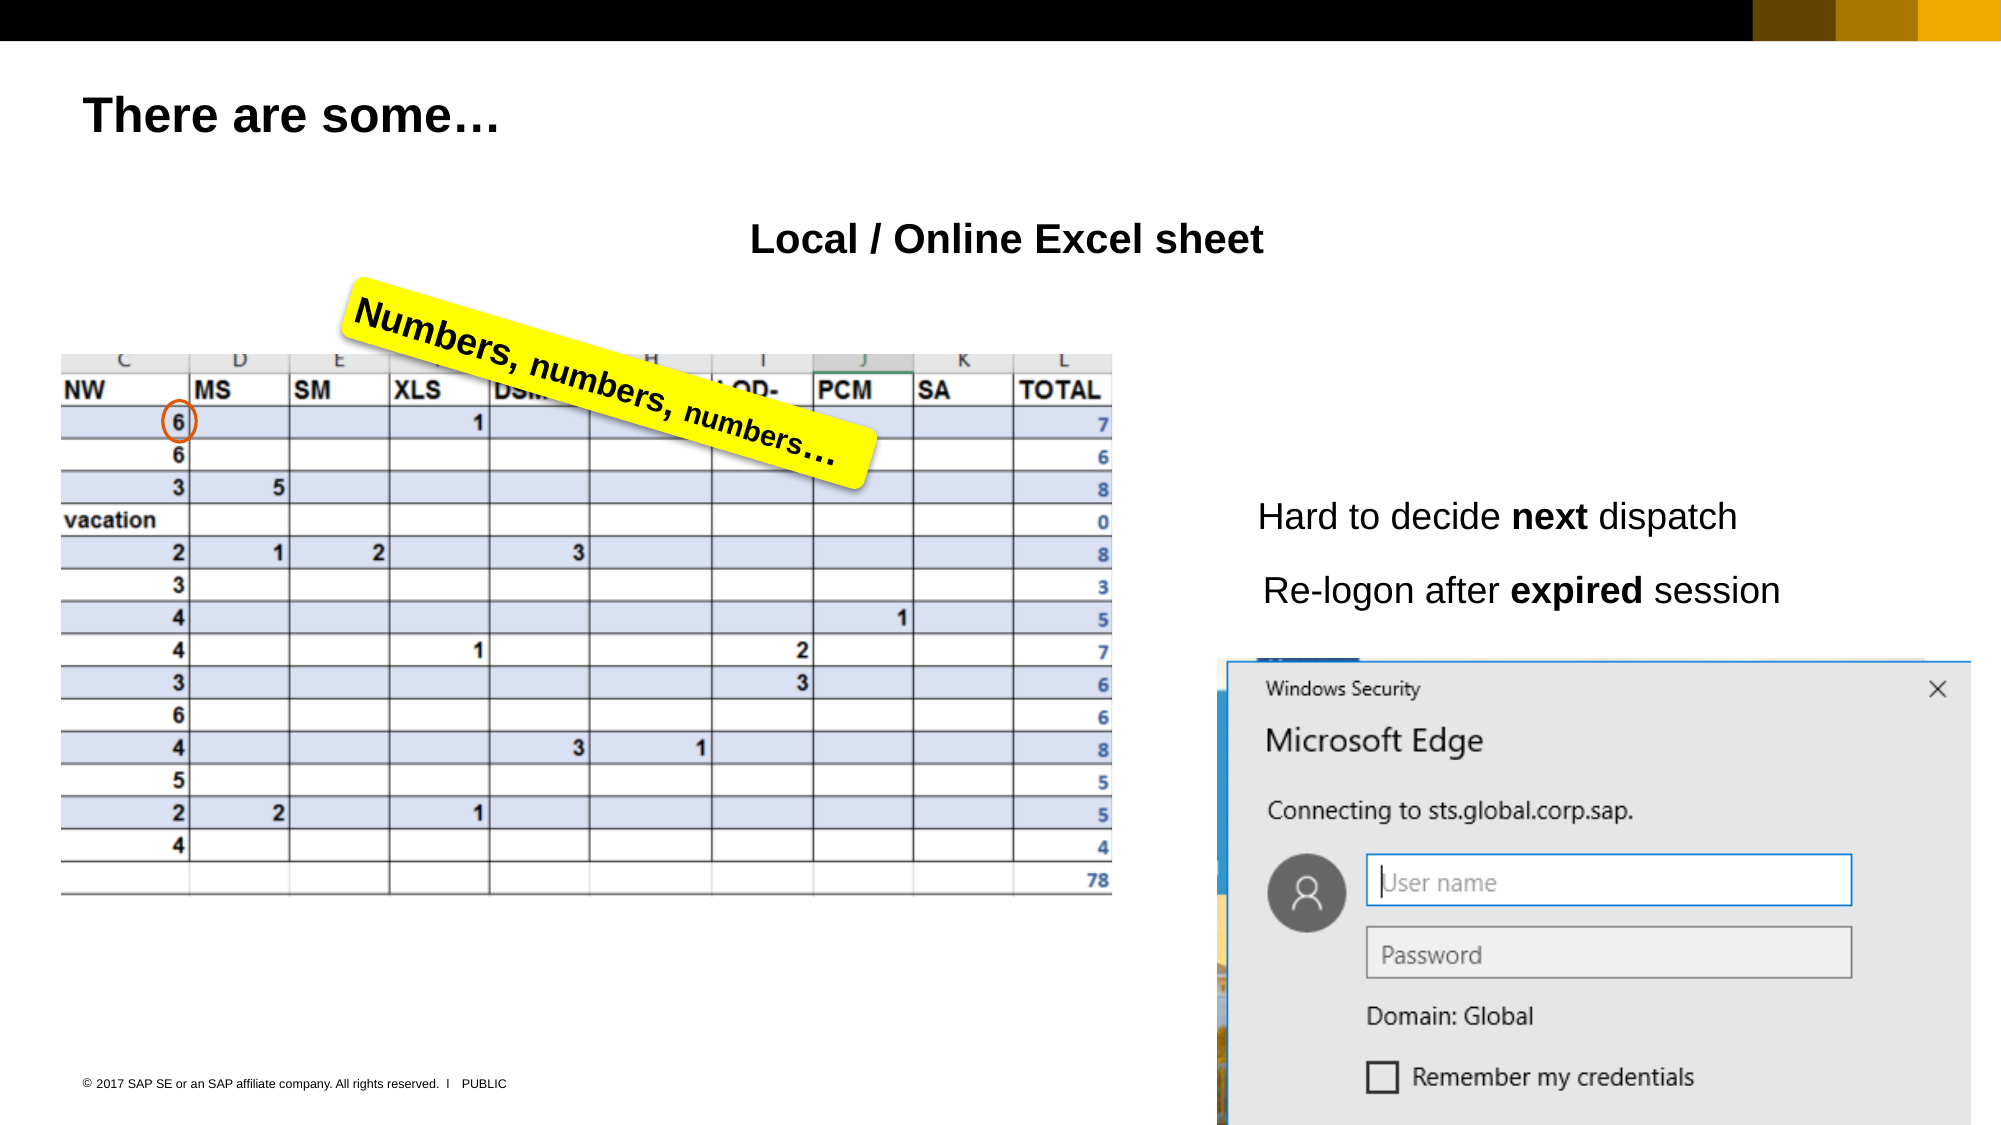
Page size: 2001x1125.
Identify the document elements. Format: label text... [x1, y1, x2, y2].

text_box Hard to decide next dispatch [1257, 491, 1739, 537]
title There are some… [82, 82, 1918, 144]
text_box Re-logon after expired session [1262, 566, 1782, 612]
picture [1216, 658, 1971, 1125]
picture [60, 354, 1113, 898]
text_box Numbers, numbers, numbers… [337, 273, 633, 353]
text_box Local / Online Excel sheet [749, 211, 1265, 262]
